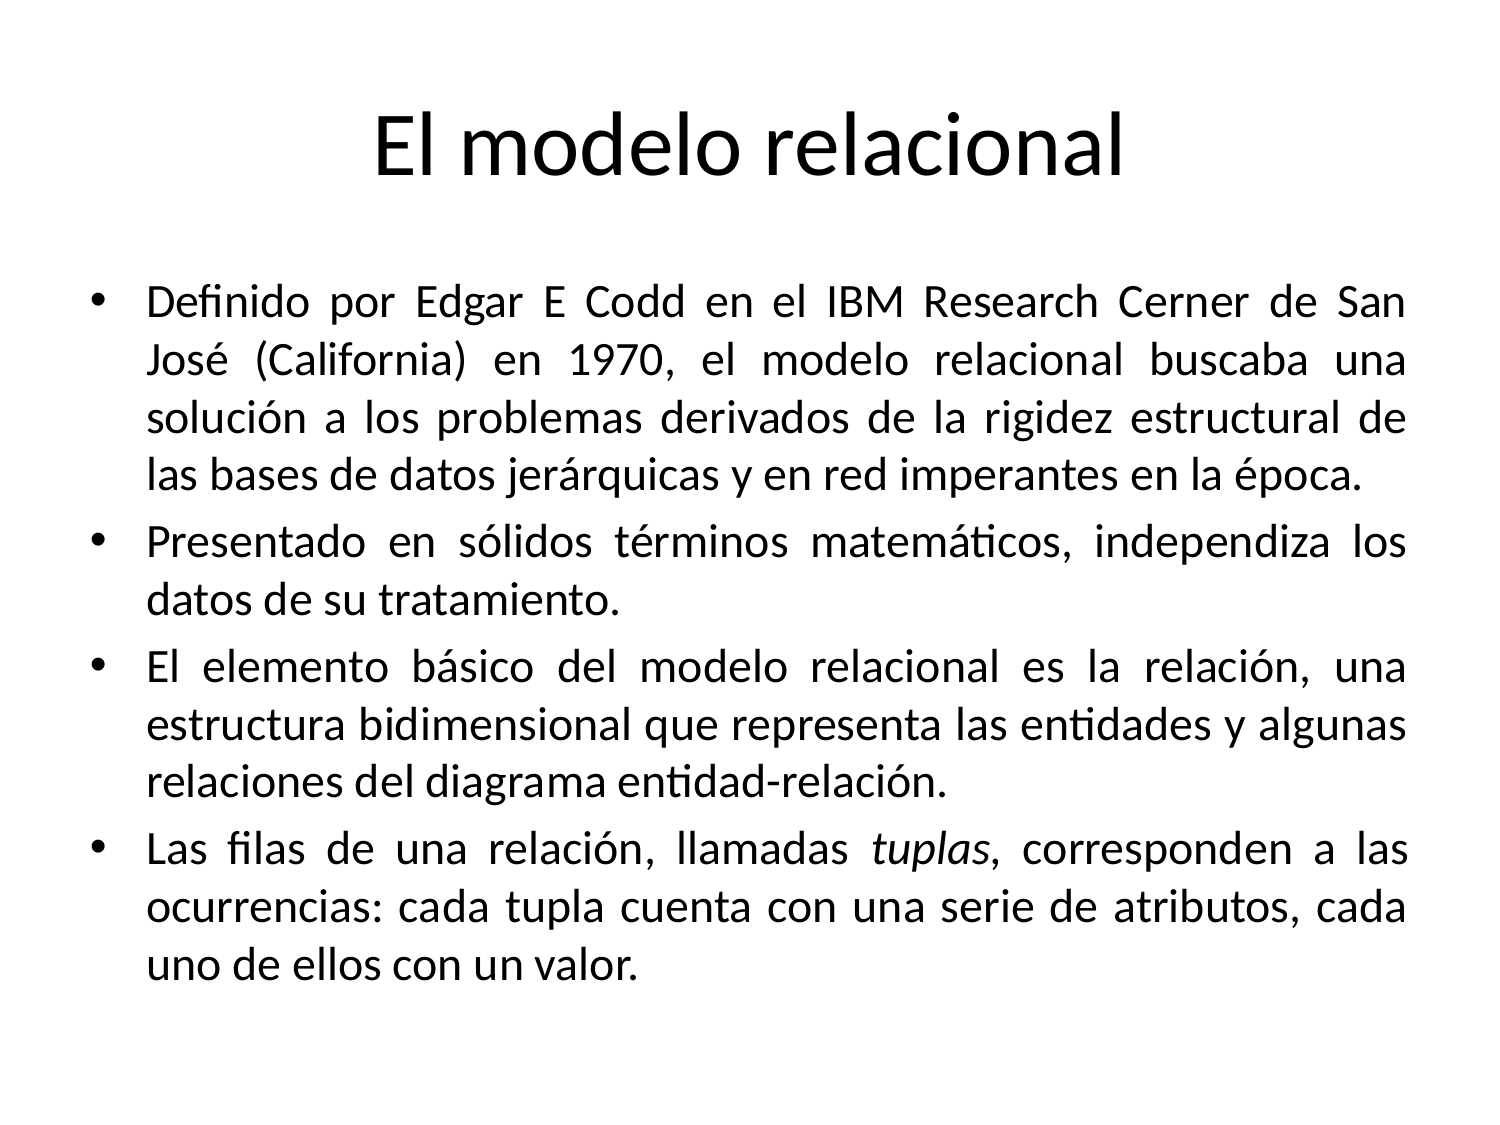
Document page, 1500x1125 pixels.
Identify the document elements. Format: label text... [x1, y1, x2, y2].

list Definido por Edgar E Codd en el IBM Research Cerner de San José (California) en 1970, el modelo relacional buscaba una solución a los problemas derivados de la rigidez estructural de las bases de datos jerárquicas y en red imperantes en la época. Presentado en sólidos términos matemáticos, independiza los datos de su tratamiento. El elemento básico del modelo relacional es la relación, una estructura bidimensional que representa las entidades y algunas relaciones del diagrama entidad-relación. Las filas de una relación, llamadas tuplas, corresponden a las ocurrencias: cada tupla cuenta con una serie de atributos, cada uno de ellos con un valor. [75, 262, 1425, 1005]
title El modelo relacional [75, 45, 1425, 233]
